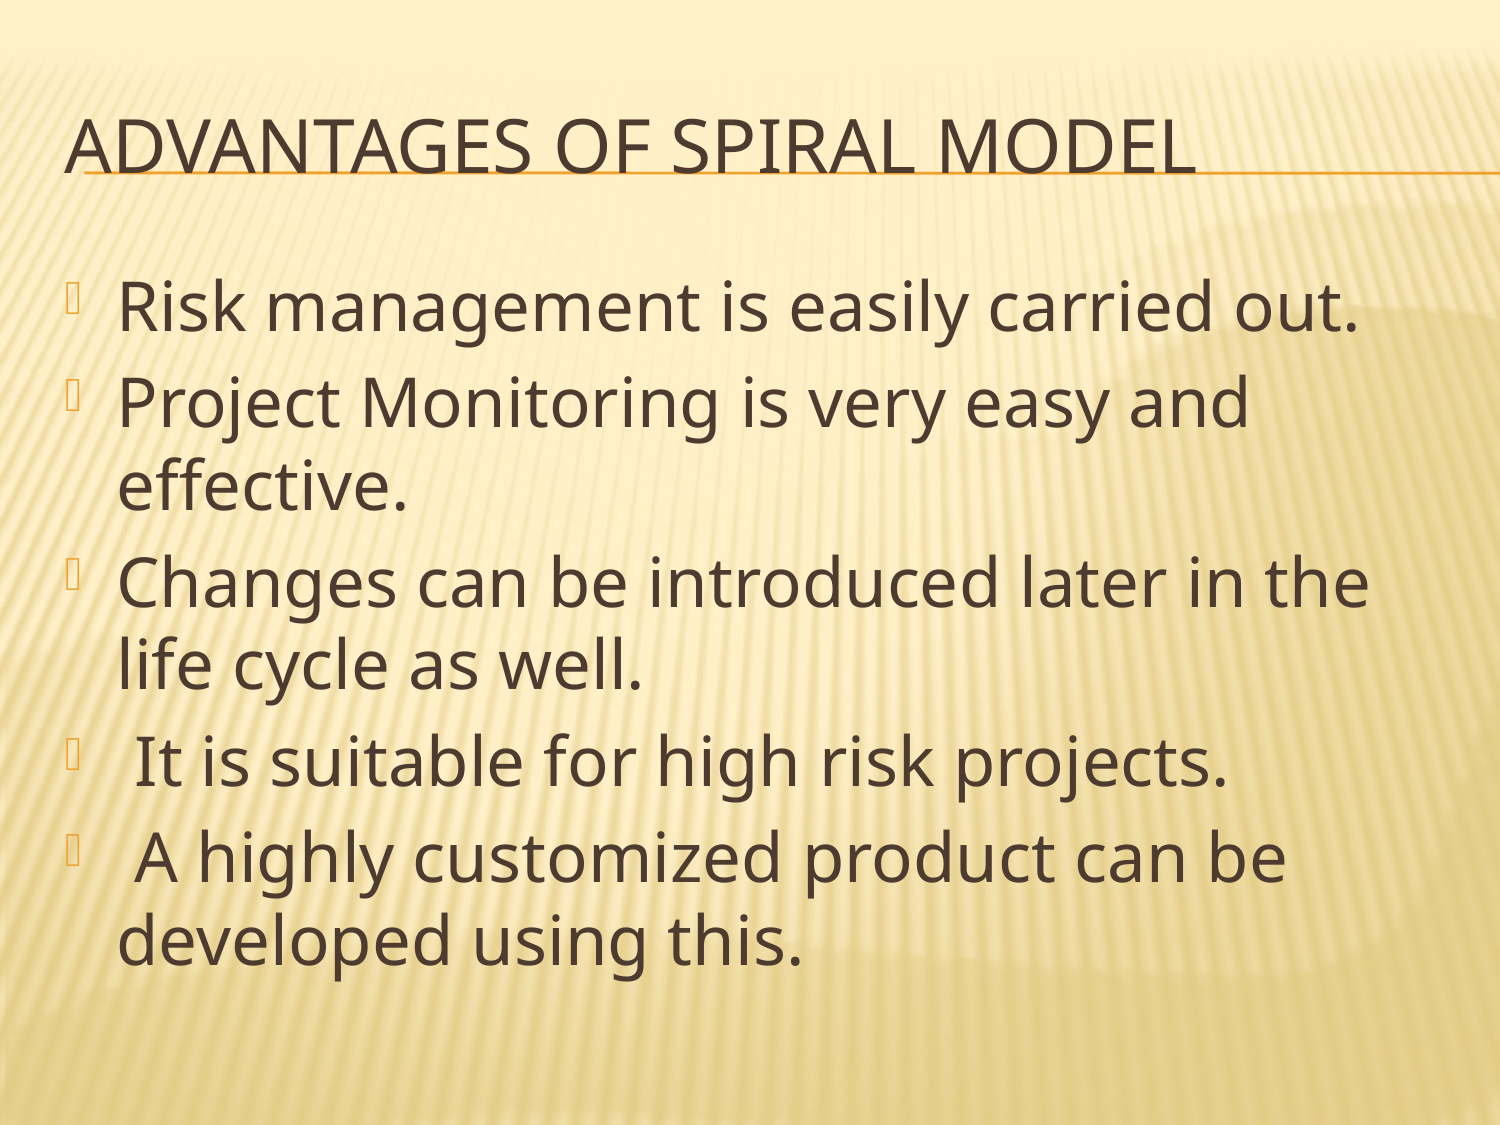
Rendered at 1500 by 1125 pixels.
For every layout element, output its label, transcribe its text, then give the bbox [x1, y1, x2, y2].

list Risk management is easily carried out. Project Monitoring is very easy and effective. Changes can be introduced later in the life cycle as well. It is suitable for high risk projects. A highly customized product can be developed using this. [50, 254, 1475, 998]
title Advantages OF Spiral Model [50, 75, 1475, 213]
